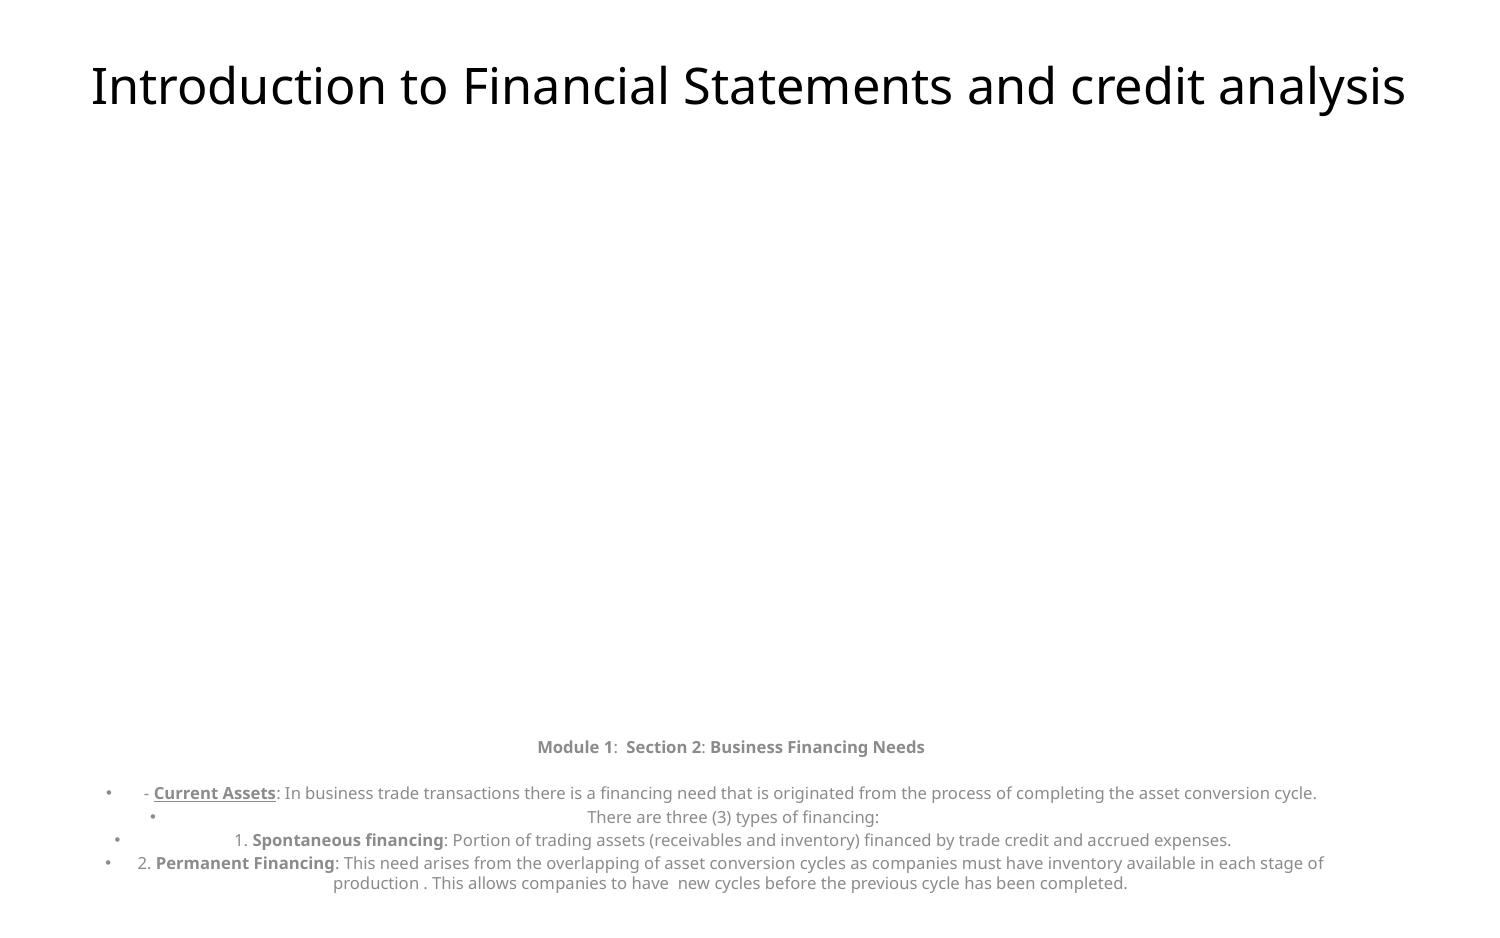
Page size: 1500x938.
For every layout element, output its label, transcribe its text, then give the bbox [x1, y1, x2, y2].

subtitle Module 1: Section 2: Business Financing Needs - Current Assets: In business trade transactions there is a financing need that is originated from the process of completing the asset conversion cycle. There are three (3) types of financing: 1. Spontaneous financing: Portion of trading assets (receivables and inventory) financed by trade credit and accrued expenses. 2. Permanent Financing: This need arises from the overlapping of asset conversion cycles as companies must have inventory available in each stage of production . This allows companies to have new cycles before the previous cycle has been completed. [87, 729, 1375, 938]
title Introduction to Financial Statements and credit analysis [62, 31, 1450, 199]
